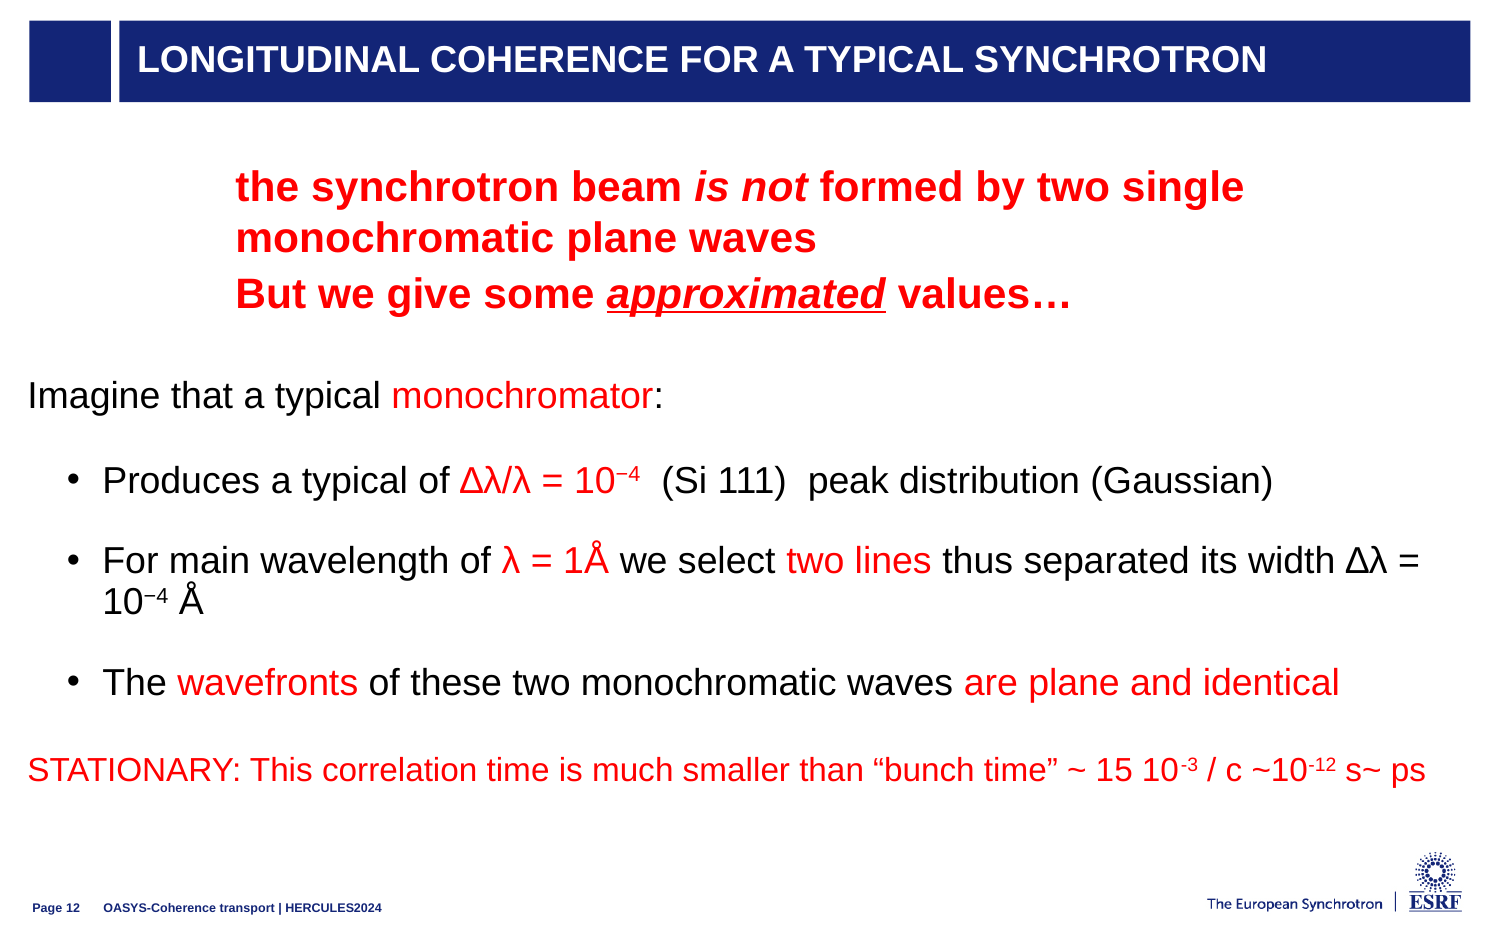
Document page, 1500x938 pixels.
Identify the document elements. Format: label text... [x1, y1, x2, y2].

footer OASYS-Coherence transport | HERCULES2024 [103, 886, 1108, 916]
title LONGITUDINAL COHERENCE for a typical synchrotron [119, 20, 1471, 103]
slide_number Page 12 [32, 886, 101, 916]
picture [1175, 841, 1500, 938]
list the synchrotron beam is not formed by two single monochromatic plane waves But we give some approximated values… [200, 117, 1300, 318]
text_box Imagine that a typical monochromator: Produces a typical of ∆λ/λ = 10−4 (Si 111) peak distribution (Gaussian) For main wavelength of λ = 1Å we select two lines thus separated its width ∆λ = 10−4 Å The wavefronts of these two monochromatic waves are plane and identical STATIONARY: This correlation time is much smaller than “bunch time” ~ 15 10-3 / c ~10-12 s~ ps [12, 318, 1500, 841]
